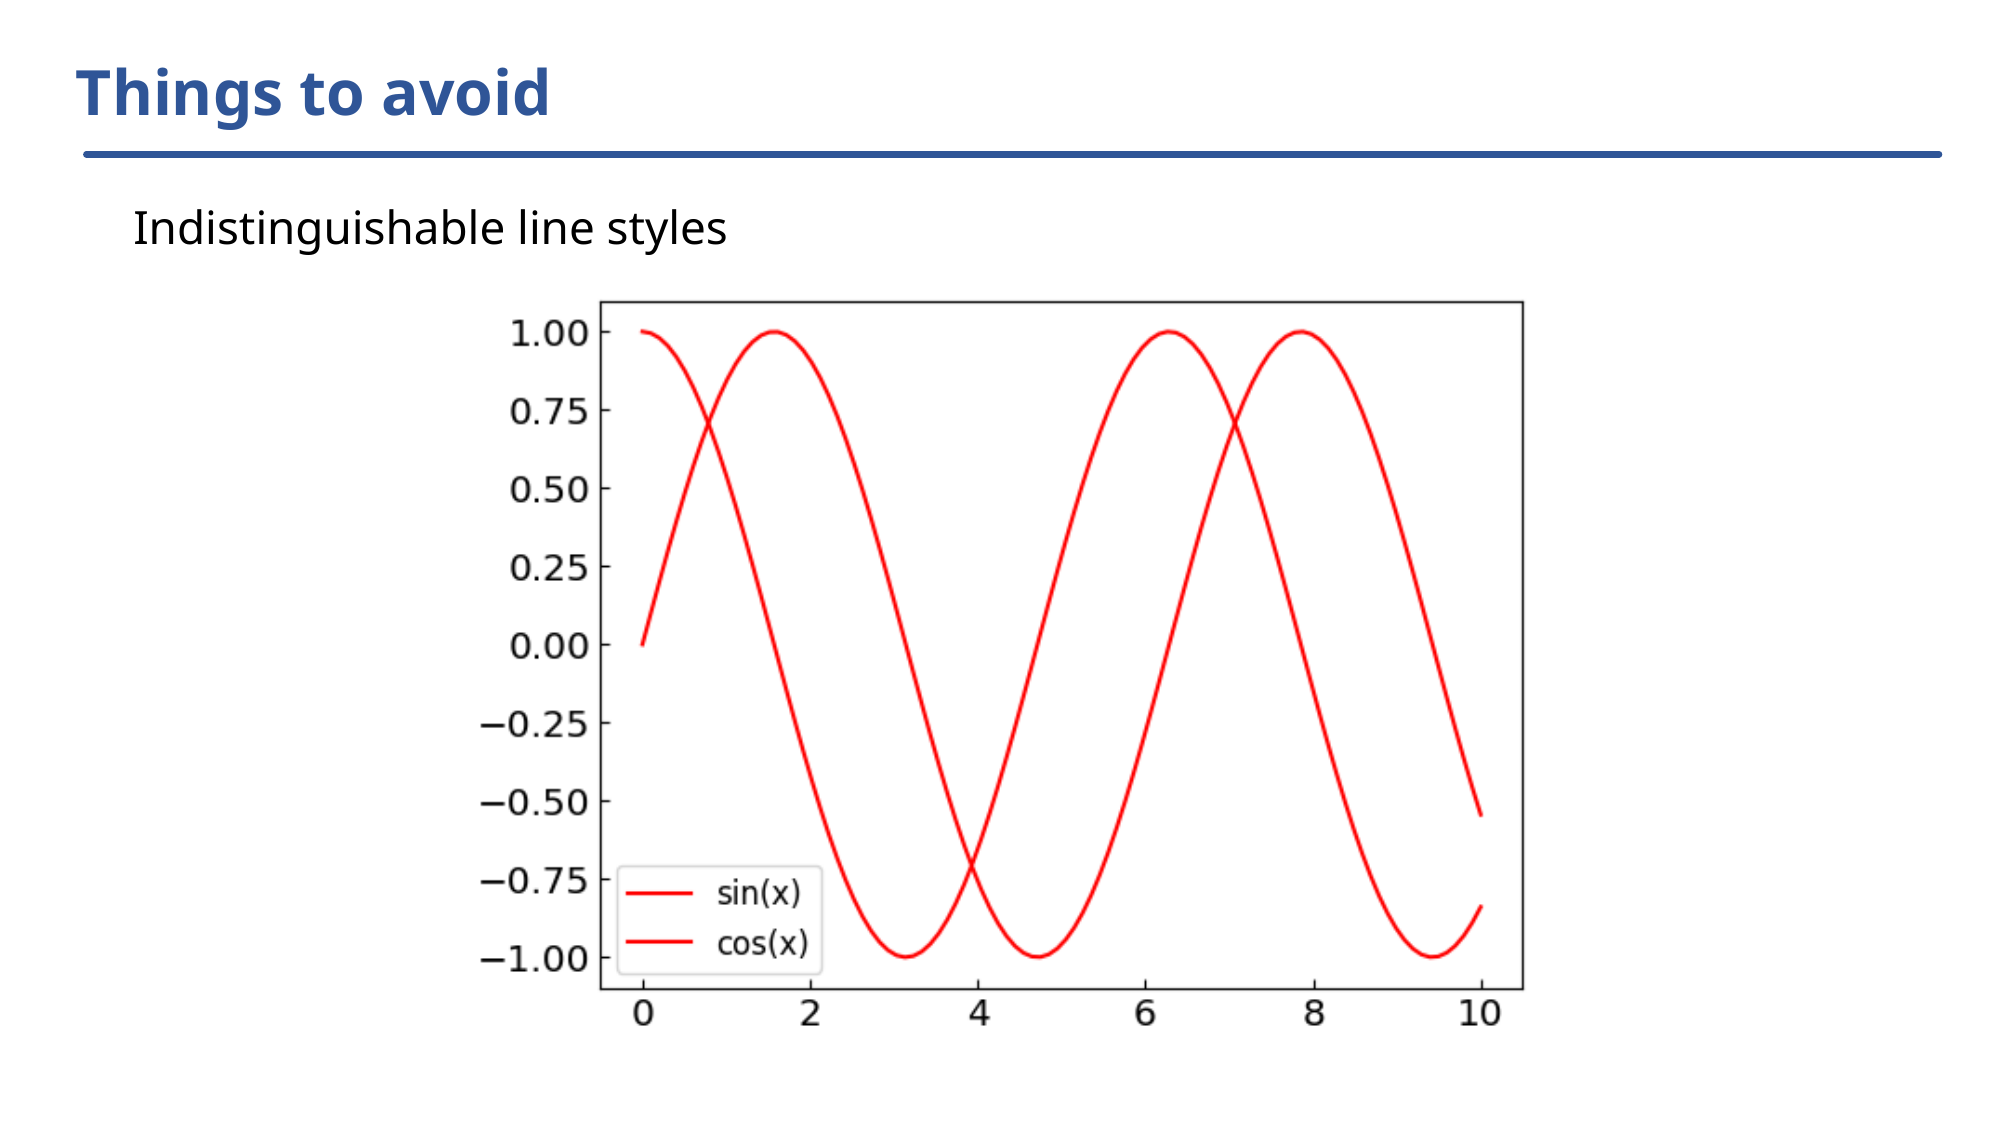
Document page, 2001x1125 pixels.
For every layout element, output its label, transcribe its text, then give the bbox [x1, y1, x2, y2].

text_box Indistinguishable line styles [118, 191, 1309, 261]
picture [459, 283, 1541, 1052]
title Things to avoid [60, 0, 1940, 192]
